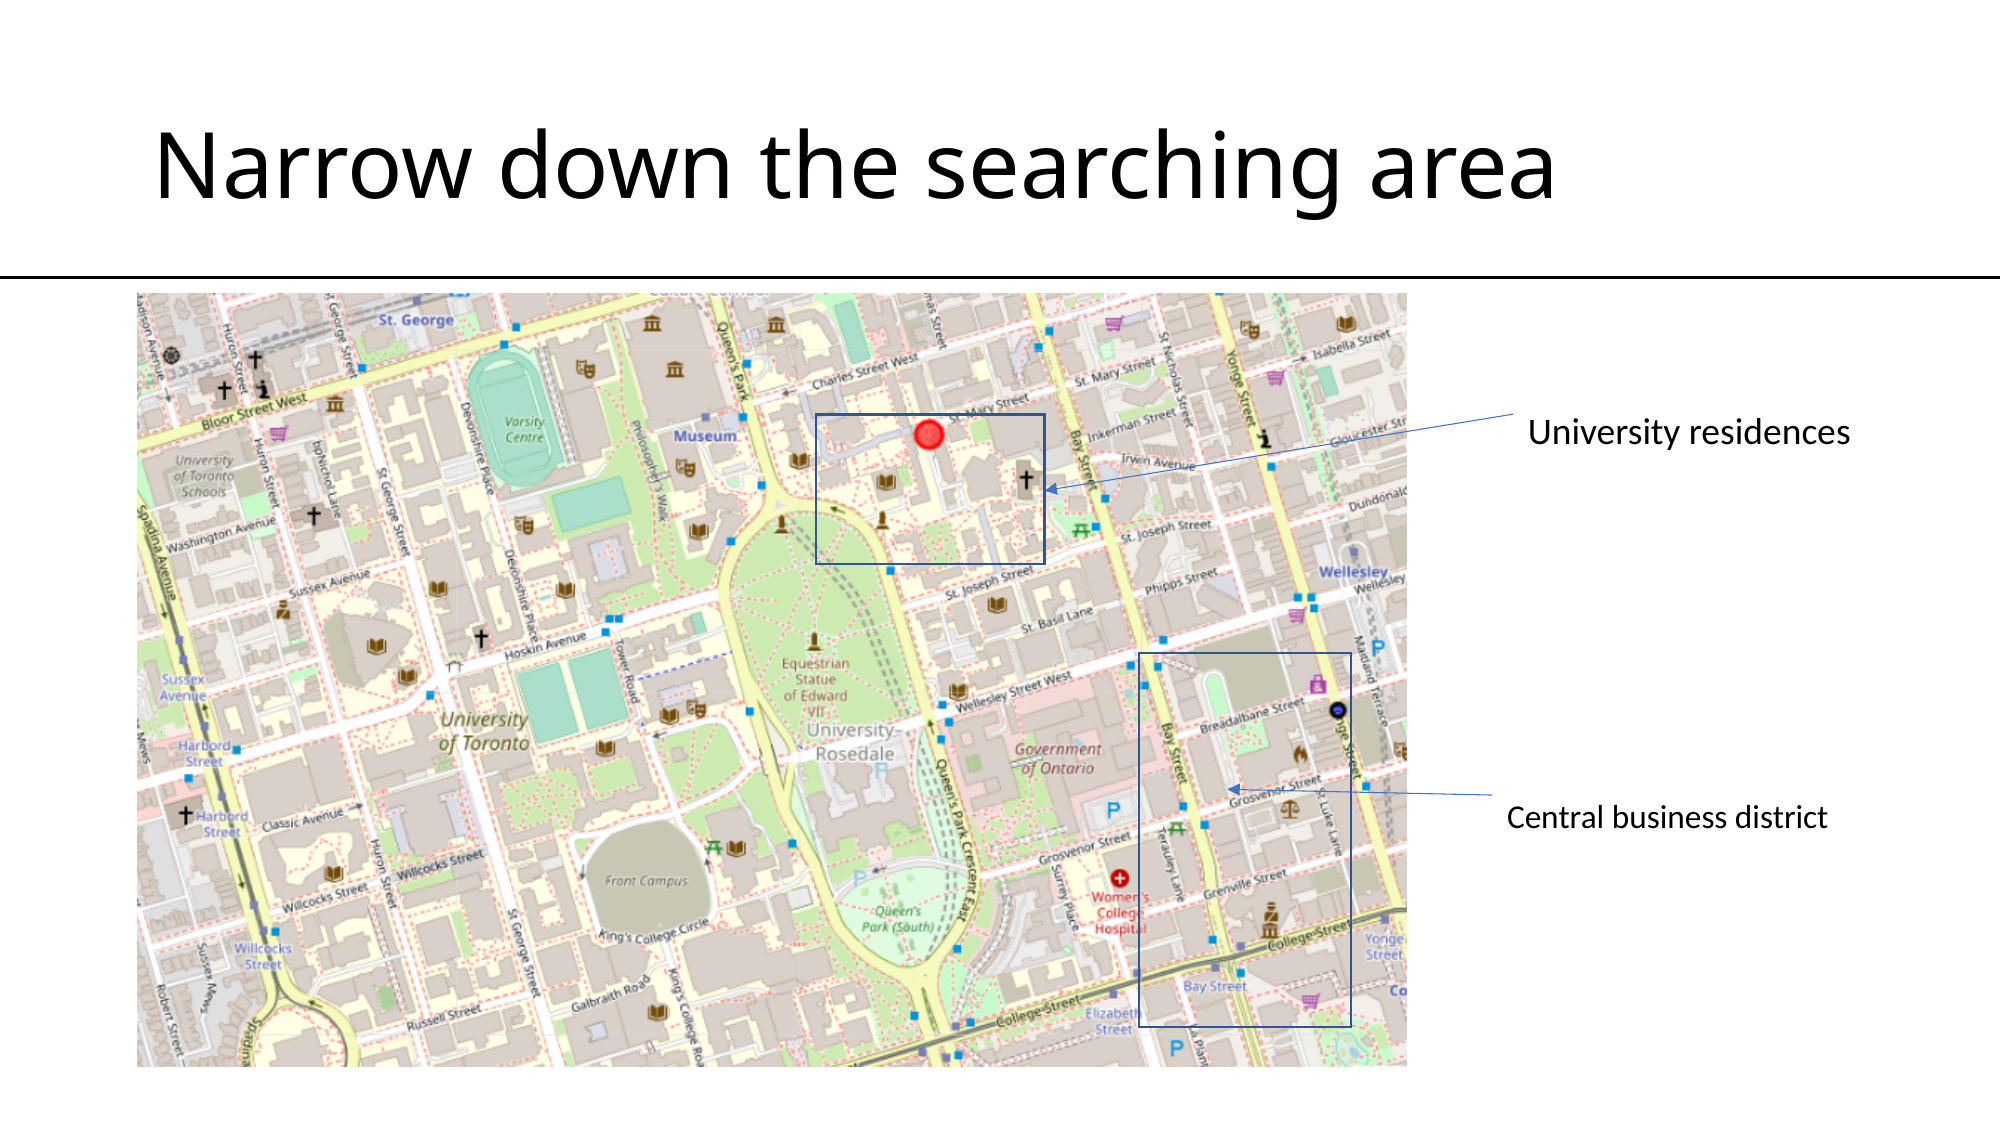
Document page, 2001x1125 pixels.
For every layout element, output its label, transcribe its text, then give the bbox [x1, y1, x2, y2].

title Narrow down the searching area [137, 59, 1863, 278]
picture [137, 293, 1407, 1067]
text_box Central business district [1492, 747, 1976, 843]
text_box University residences [1513, 355, 1943, 474]
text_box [1044, 414, 1514, 491]
